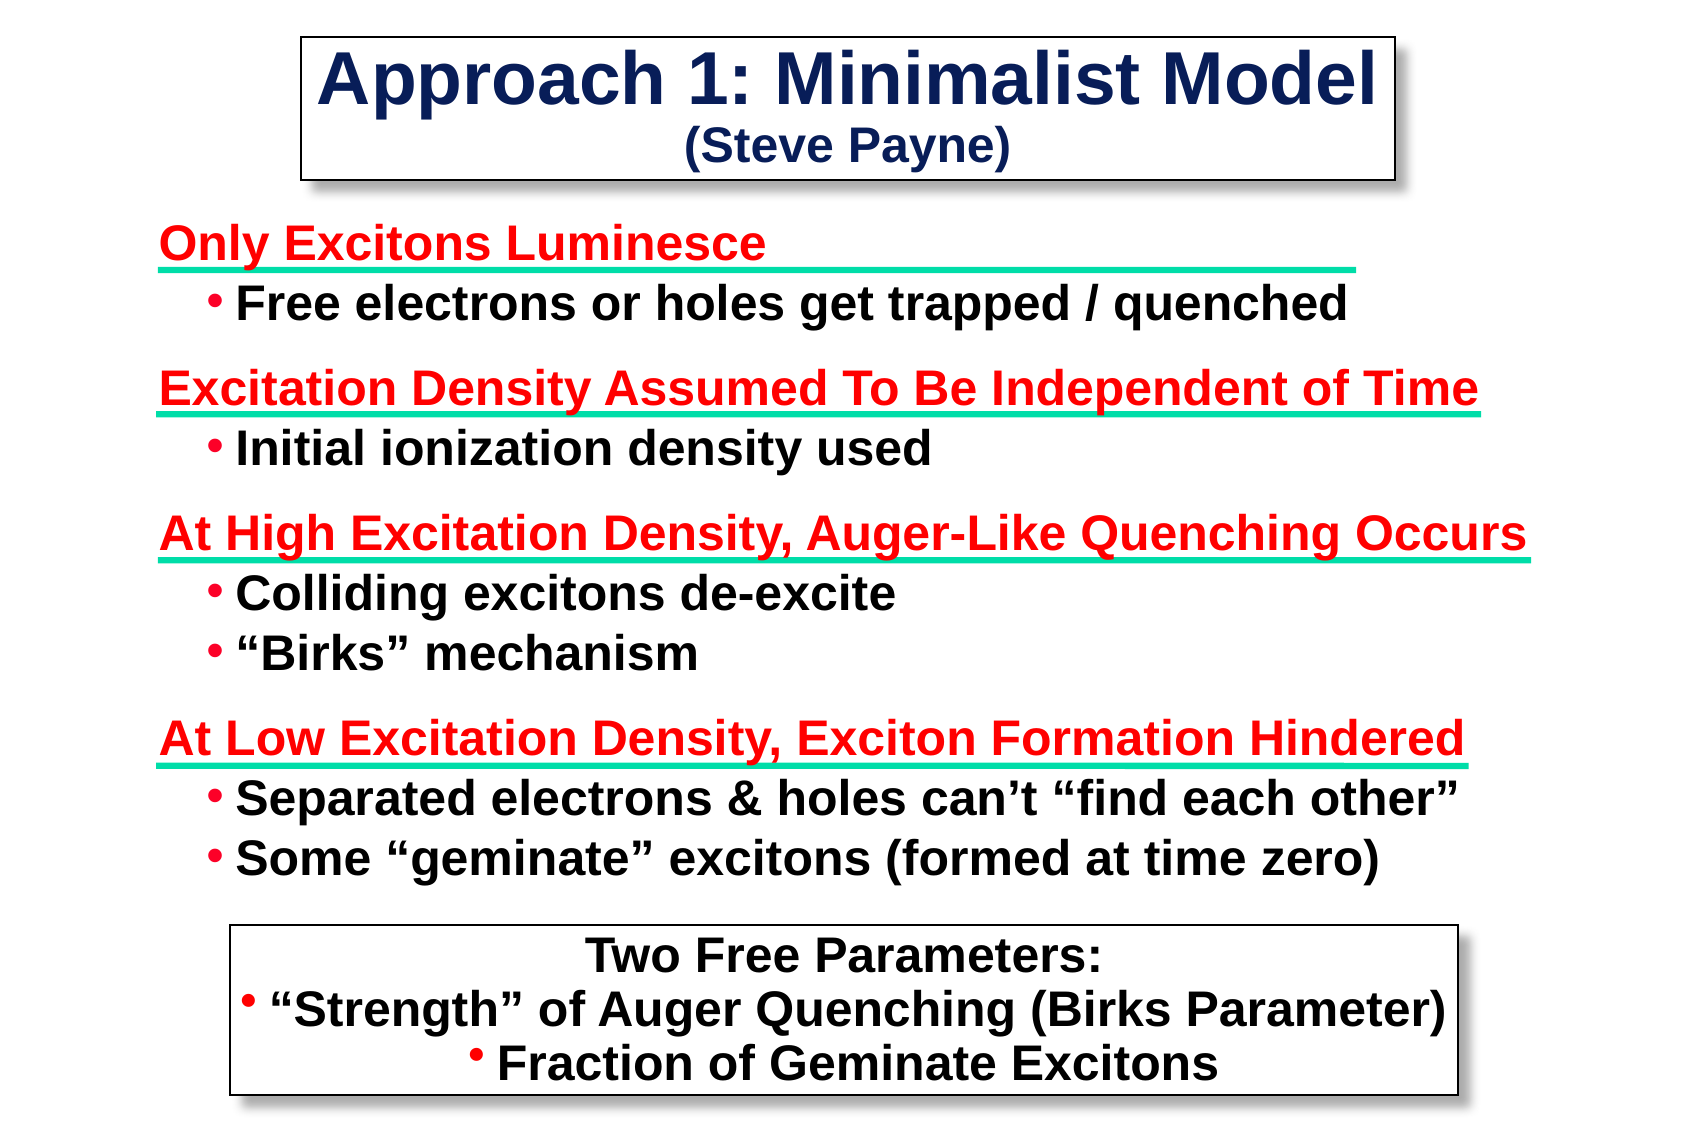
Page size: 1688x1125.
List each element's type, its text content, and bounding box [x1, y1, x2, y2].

text_box Only Excitons Luminesce Free electrons or holes get trapped / quenched Excitation Density Assumed To Be Independent of Time Initial ionization density used At High Excitation Density, Auger-Like Quenching Occurs Colliding excitons de-excite “Birks” mechanism At Low Excitation Density, Exciton Formation Hindered Separated electrons & holes can’t “find each other” Some “geminate” excitons (formed at time zero) [143, 203, 1557, 894]
text_box Two Free Parameters: “Strength” of Auger Quenching (Birks Parameter) Fraction of Geminate Excitons [230, 924, 1458, 1095]
title Approach 1: Minimalist Model (Steve Payne) [300, 36, 1396, 181]
